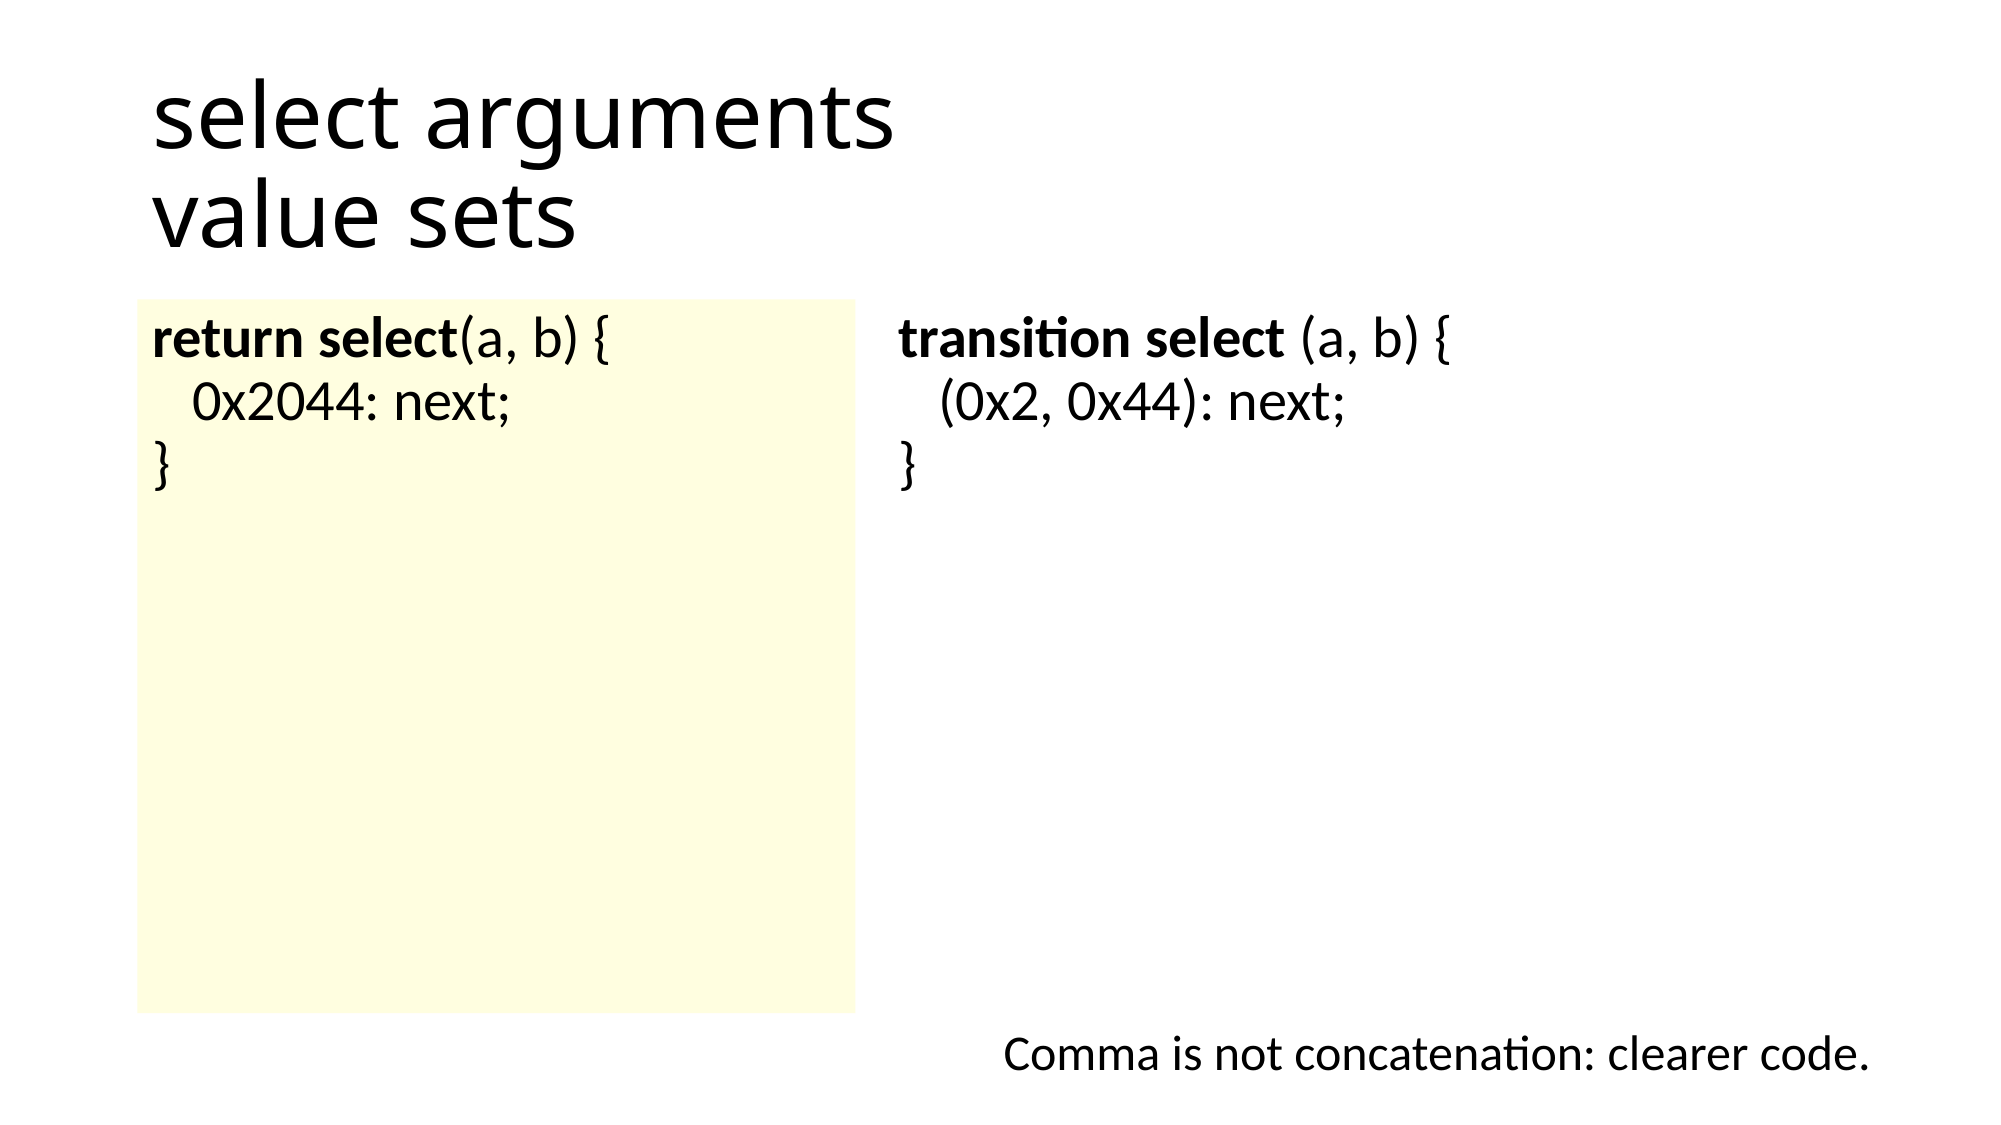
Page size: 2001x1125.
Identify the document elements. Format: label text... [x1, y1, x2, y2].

title select arguments value sets [137, 59, 1863, 278]
list transition select (a, b) { (0x2, 0x44): next; } [883, 299, 1863, 1014]
text_box Comma is not concatenation: clearer code. [988, 1013, 1886, 1088]
list return select(a, b) { 0x2044: next; } [137, 299, 856, 1014]
